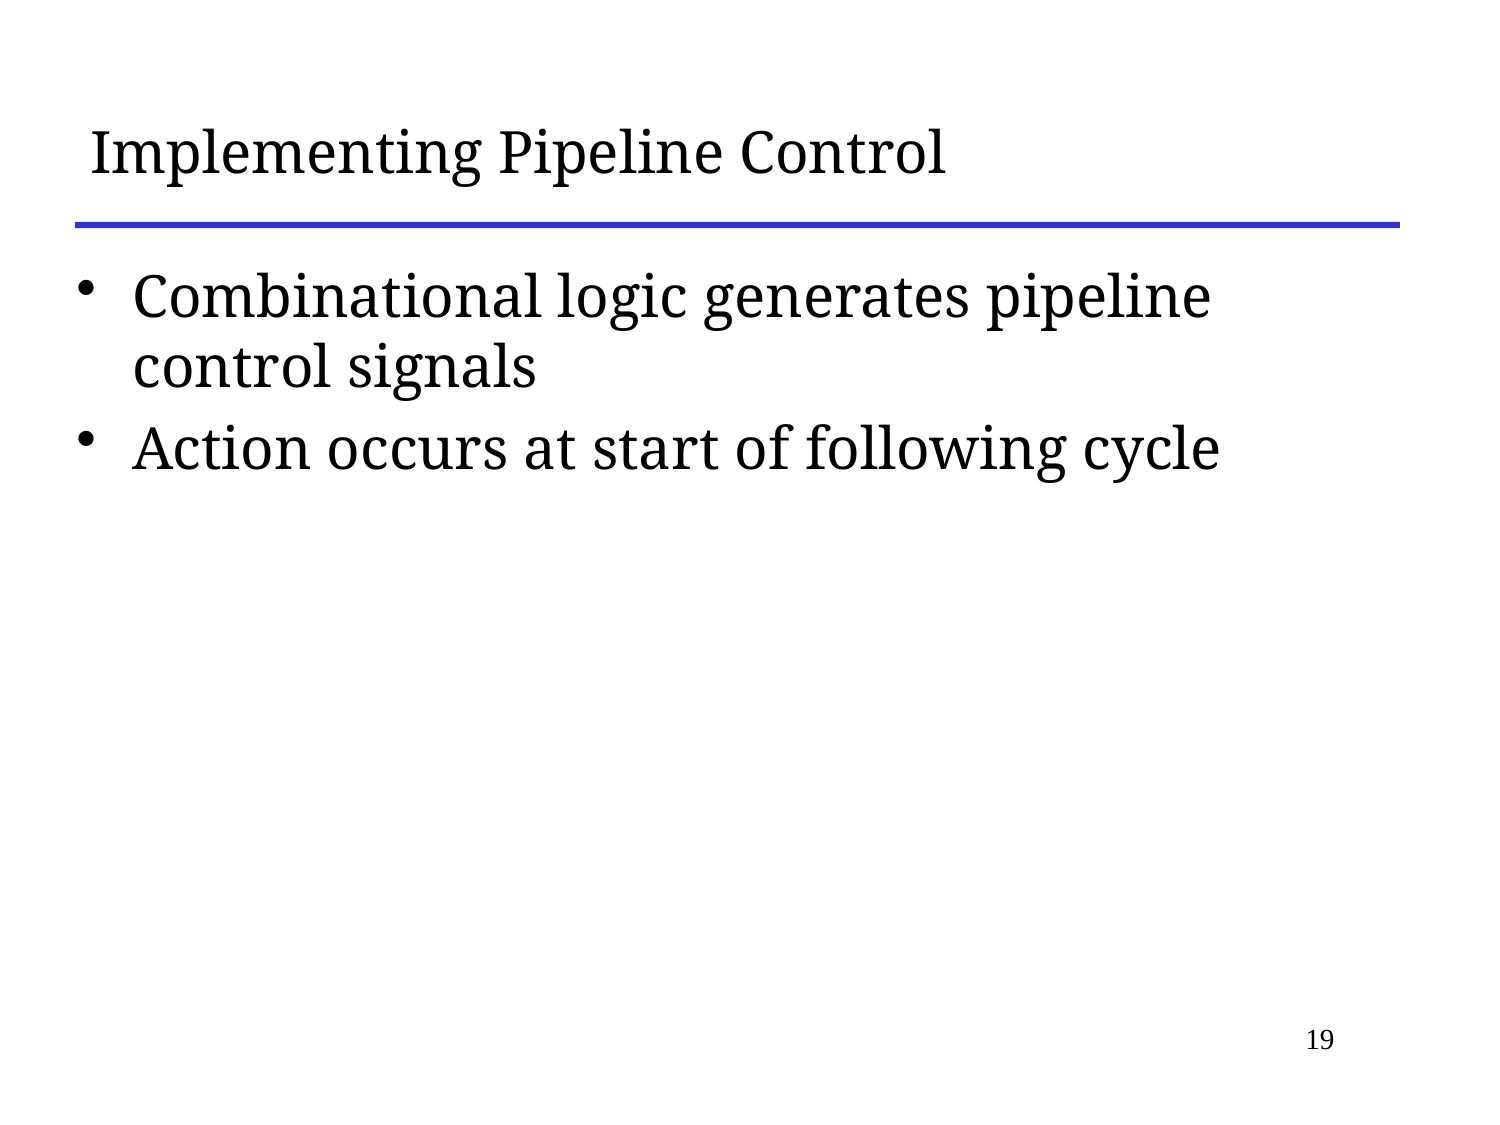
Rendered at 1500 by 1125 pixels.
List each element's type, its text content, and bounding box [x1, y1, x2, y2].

title Implementing Pipeline Control [75, 75, 1400, 225]
list Combinational logic generates pipeline control signals Action occurs at start of following cycle [61, 252, 1425, 513]
slide_number 19 [1137, 1012, 1351, 1088]
